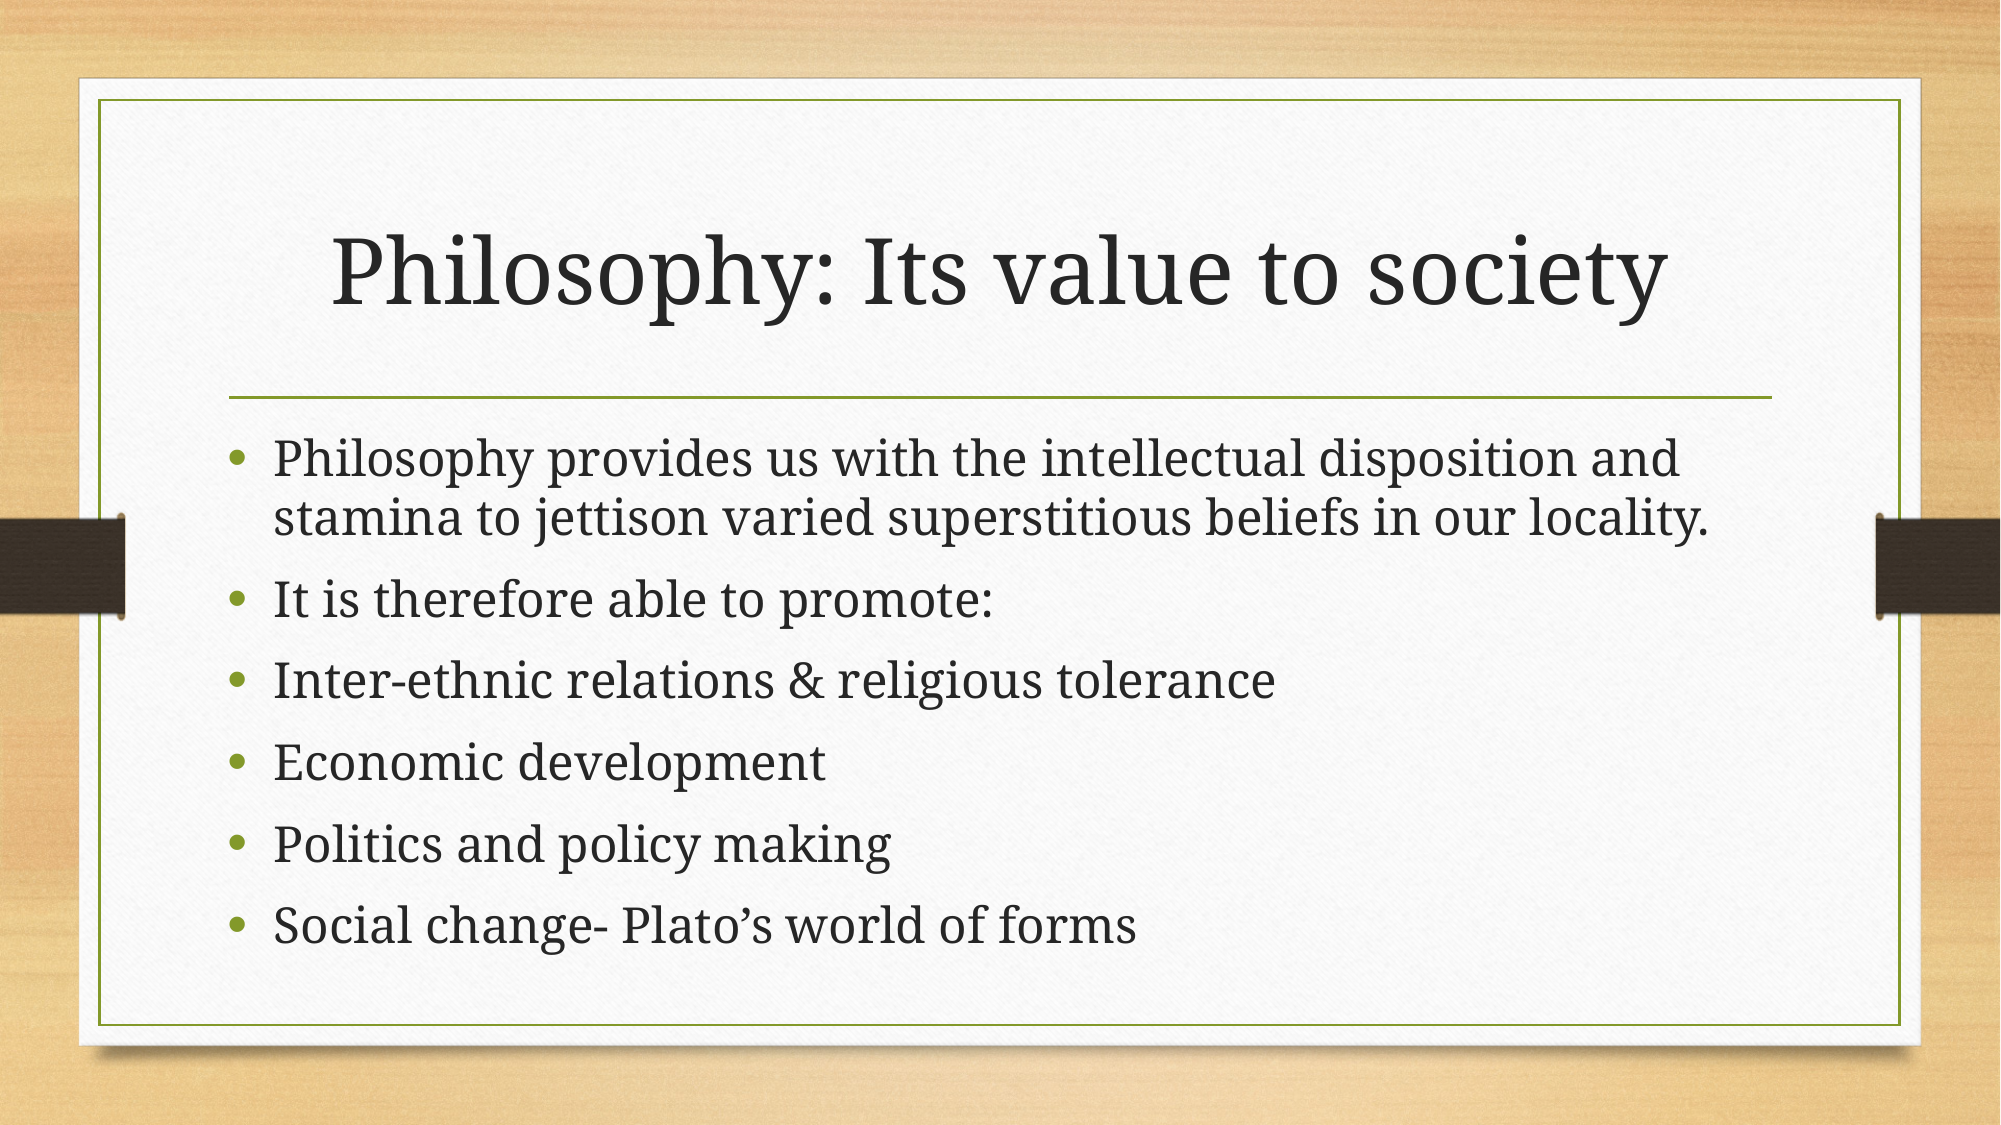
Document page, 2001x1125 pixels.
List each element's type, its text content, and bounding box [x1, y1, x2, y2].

title Philosophy: Its value to society [212, 161, 1788, 375]
picture [0, 0, 2001, 1125]
list Philosophy provides us with the intellectual disposition and stamina to jettison varied superstitious beliefs in our locality. It is therefore able to promote: Inter-ethnic relations & religious tolerance Economic development Politics and policy making Social change- Plato’s world of forms [212, 419, 1788, 964]
